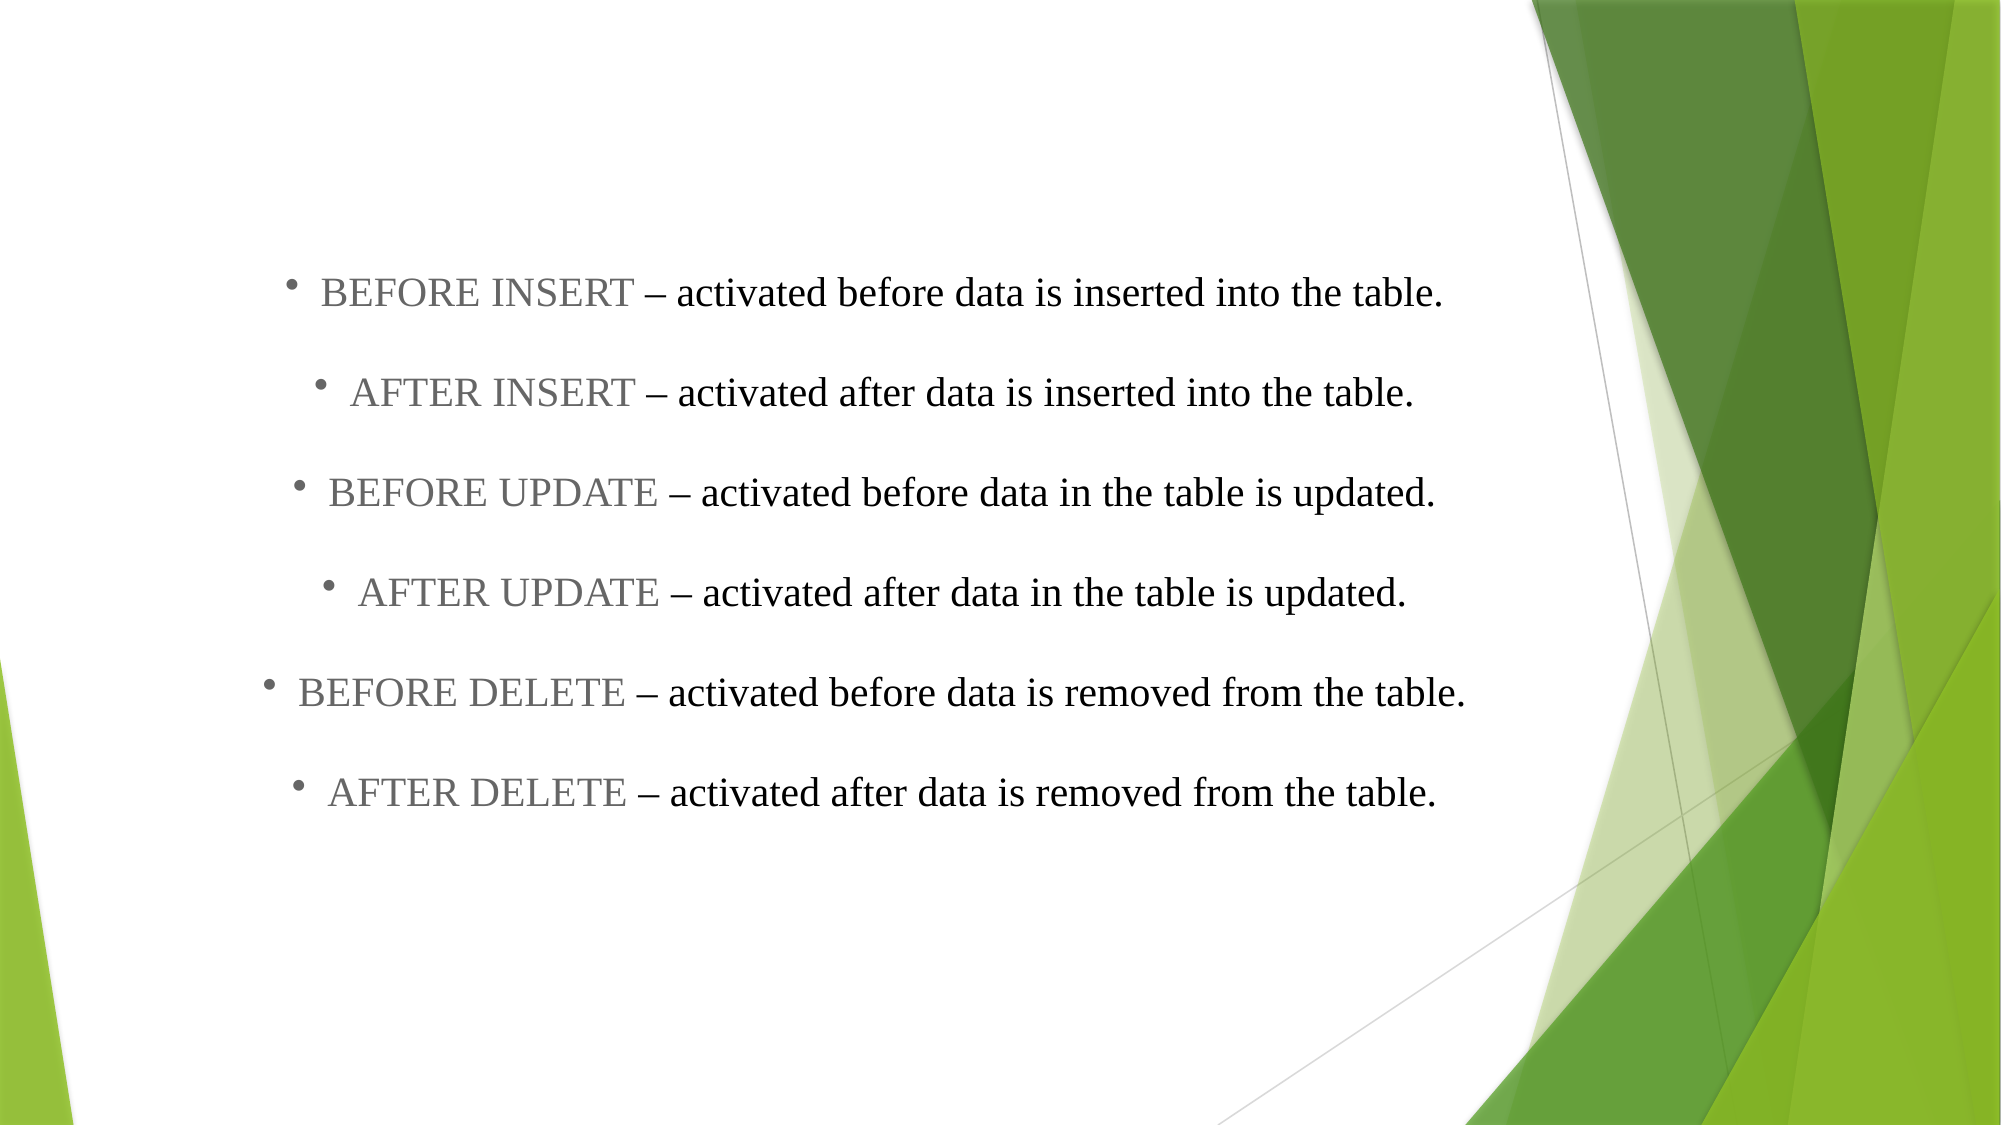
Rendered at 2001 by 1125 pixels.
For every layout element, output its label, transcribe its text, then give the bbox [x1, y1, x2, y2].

text_box BEFORE INSERT – activated before data is inserted into the table. AFTER INSERT – activated after data is inserted into the table. BEFORE UPDATE – activated before data in the table is updated. AFTER UPDATE – activated after data in the table is updated. BEFORE DELETE – activated before data is removed from the table. AFTER DELETE – activated after data is removed from the table. [147, 257, 1603, 823]
